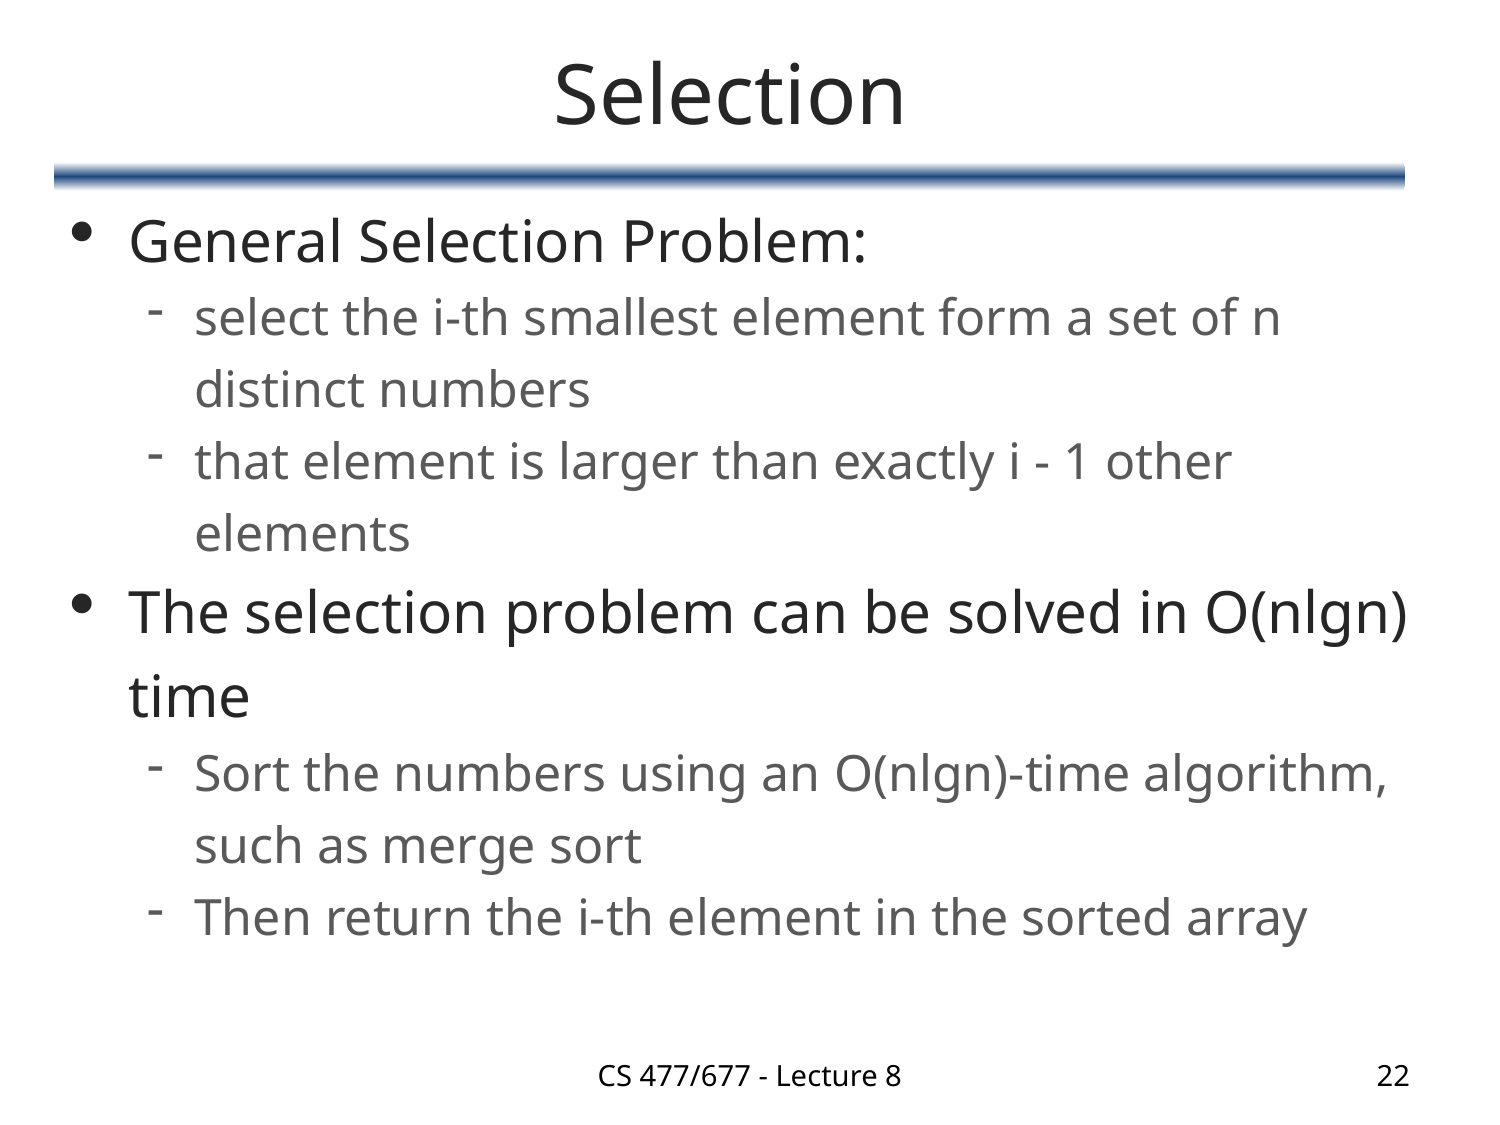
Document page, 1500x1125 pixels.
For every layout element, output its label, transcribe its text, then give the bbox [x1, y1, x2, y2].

text_box CS 477/677 - Lecture 8 [512, 1049, 988, 1103]
text_box Selection [55, 16, 1406, 165]
text_box General Selection Problem: select the i-th smallest element form a set of n distinct numbers that element is larger than exactly i - 1 other elements The selection problem can be solved in O(nlgn) time Sort the numbers using an O(nlgn)-time algorithm, such as merge sort Then return the i-th element in the sorted array [57, 182, 1443, 999]
text_box <number> [1074, 1049, 1425, 1103]
